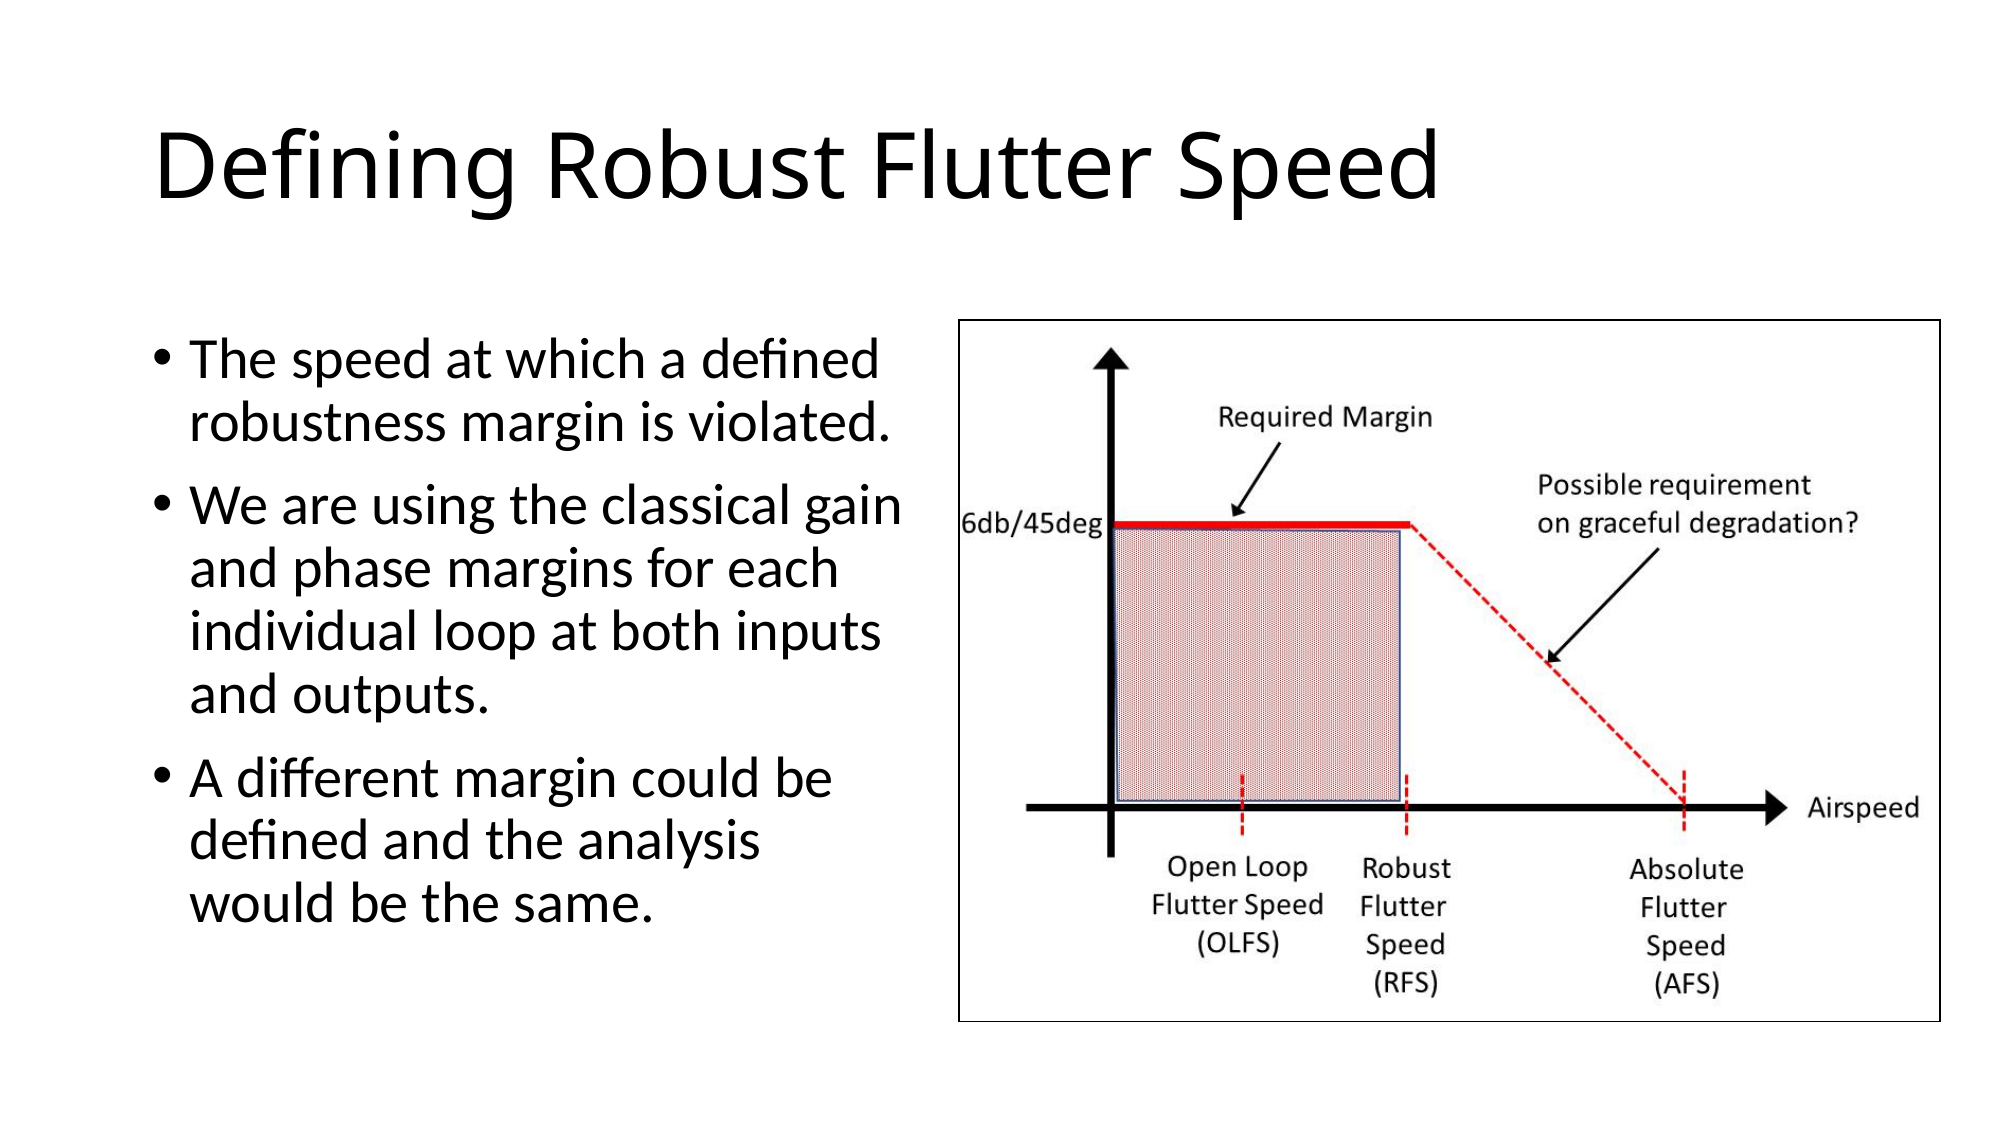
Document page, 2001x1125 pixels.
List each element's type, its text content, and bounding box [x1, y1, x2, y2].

list The speed at which a defined robustness margin is violated. We are using the classical gain and phase margins for each individual loop at both inputs and outputs. A different margin could be defined and the analysis would be the same. [137, 320, 919, 1066]
title Defining Robust Flutter Speed [137, 59, 1863, 278]
picture [959, 320, 1939, 1021]
